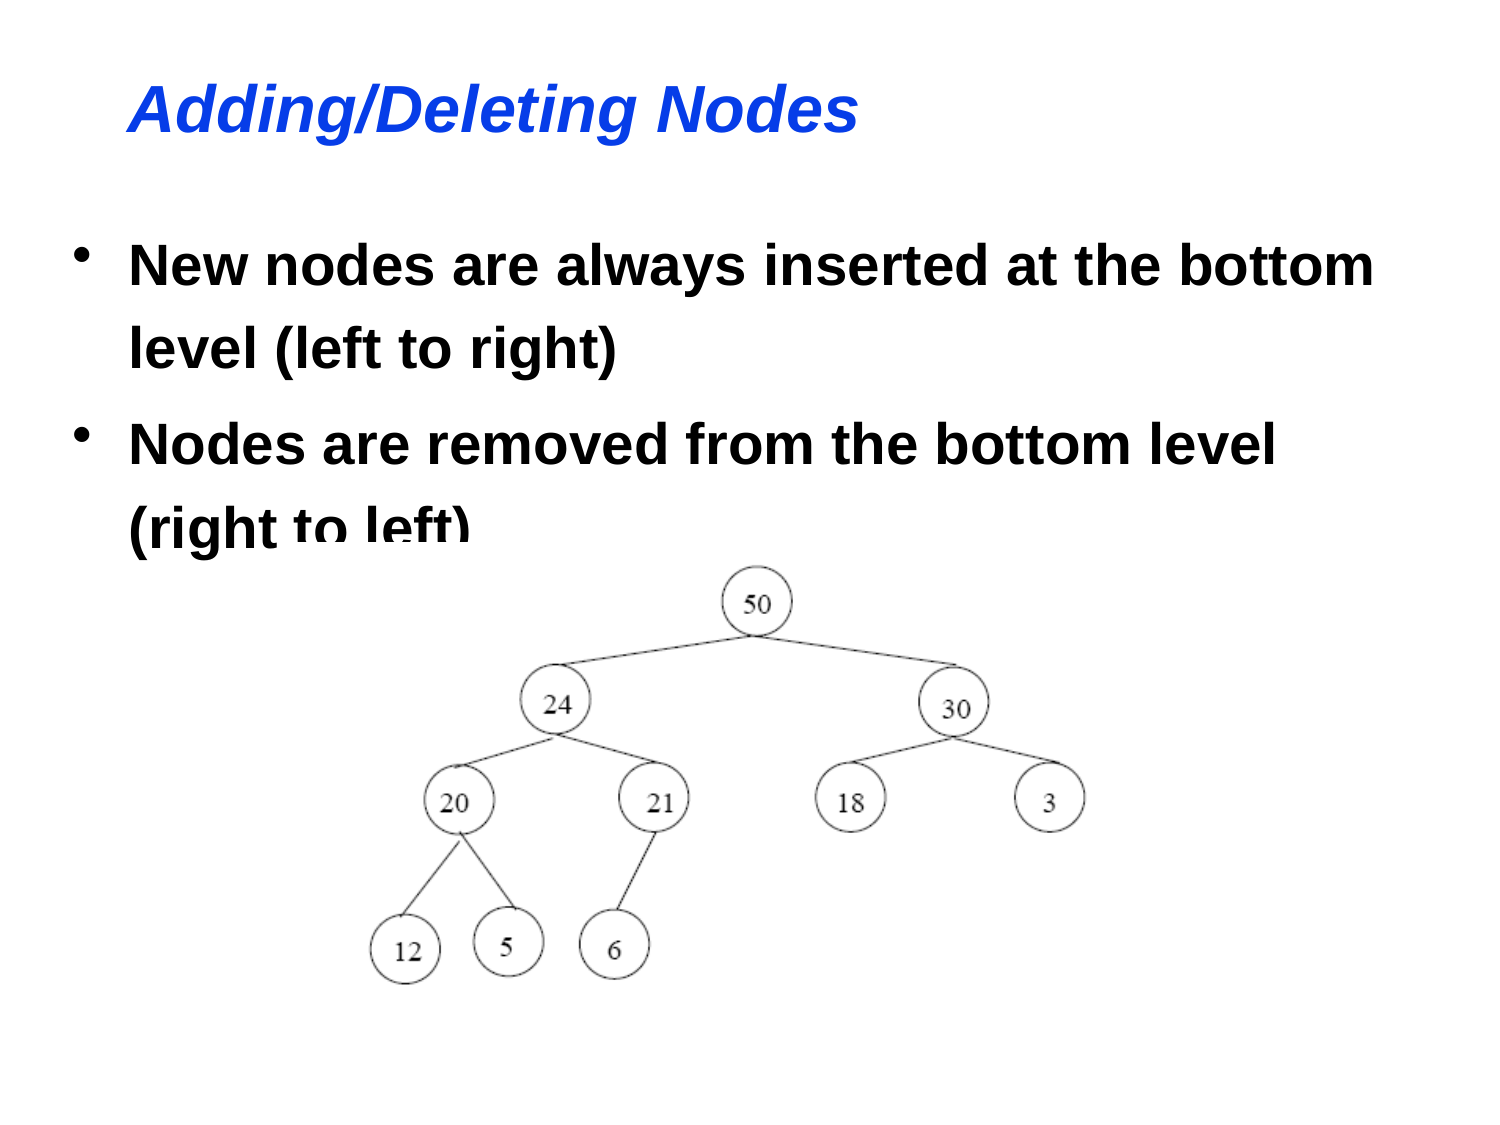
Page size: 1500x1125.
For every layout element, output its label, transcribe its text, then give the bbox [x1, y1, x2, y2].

list New nodes are always inserted at the bottom level (left to right) Nodes are removed from the bottom level (right to left) [57, 205, 1408, 1075]
picture [295, 542, 1169, 1015]
title Adding/Deleting Nodes [112, 50, 1388, 163]
